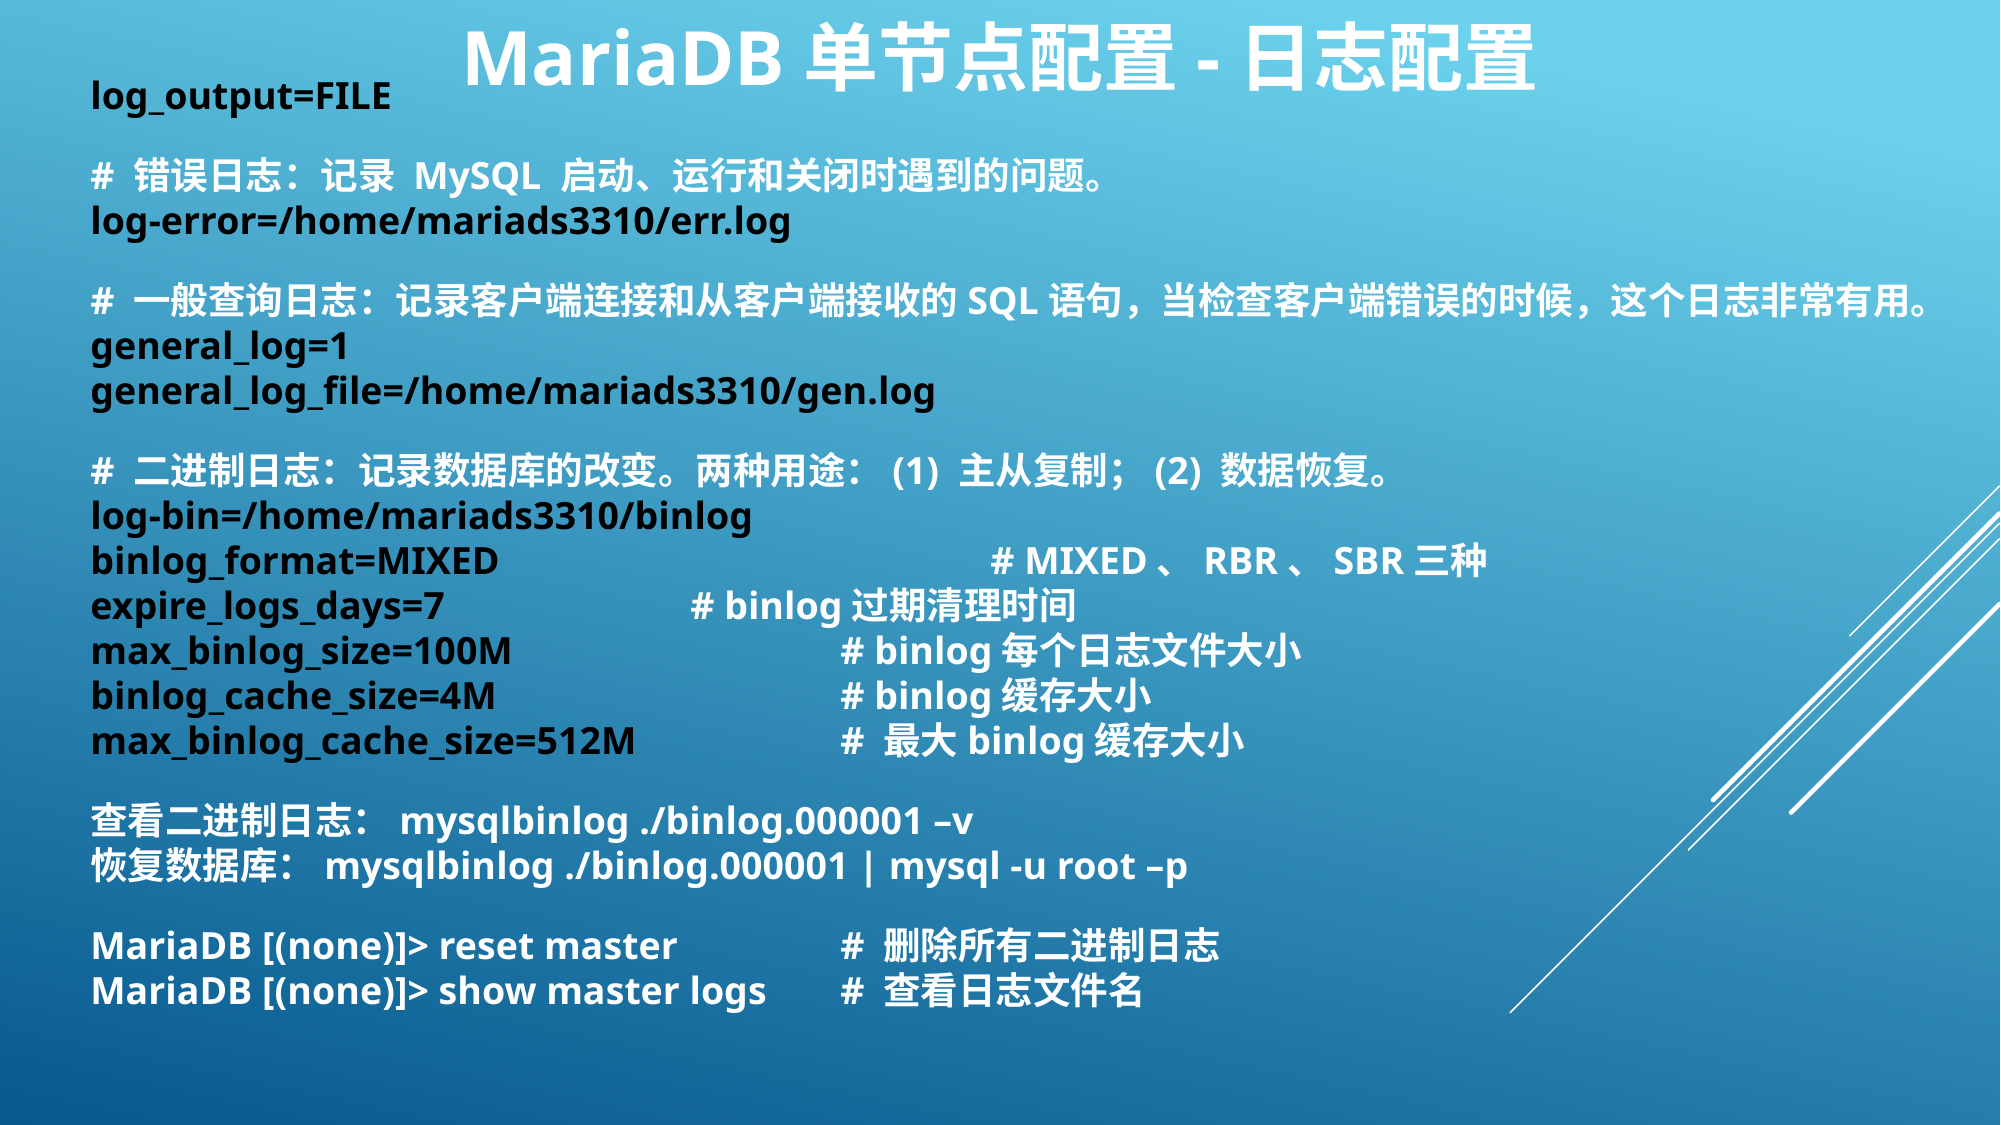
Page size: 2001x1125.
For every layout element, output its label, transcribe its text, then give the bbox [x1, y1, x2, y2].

text_box log_output=FILE # 错误日志：记录 MySQL 启动、运行和关闭时遇到的问题。 log-error=/home/mariads3310/err.log # 一般查询日志：记录客户端连接和从客户端接收的SQL语句，当检查客户端错误的时候，这个日志非常有用。 general_log=1 general_log_file=/home/mariads3310/gen.log # 二进制日志：记录数据库的改变。两种用途：(1) 主从复制；(2) 数据恢复。 log-bin=/home/mariads3310/binlog binlog_format=MIXED # MIXED、RBR、SBR三种 expire_logs_days=7 # binlog过期清理时间 max_binlog_size=100M # binlog每个日志文件大小 binlog_cache_size=4M # binlog缓存大小 max_binlog_cache_size=512M # 最大binlog缓存大小 查看二进制日志：mysqlbinlog ./binlog.000001 –v 恢复数据库：mysqlbinlog ./binlog.000001 | mysql -u root –p MariaDB [(none)]> reset master # 删除所有二进制日志 MariaDB [(none)]> show master logs # 查看日志文件名 [75, 109, 1936, 1020]
text_box MariaDB单节点配置-日志配置 [0, 3, 2000, 109]
